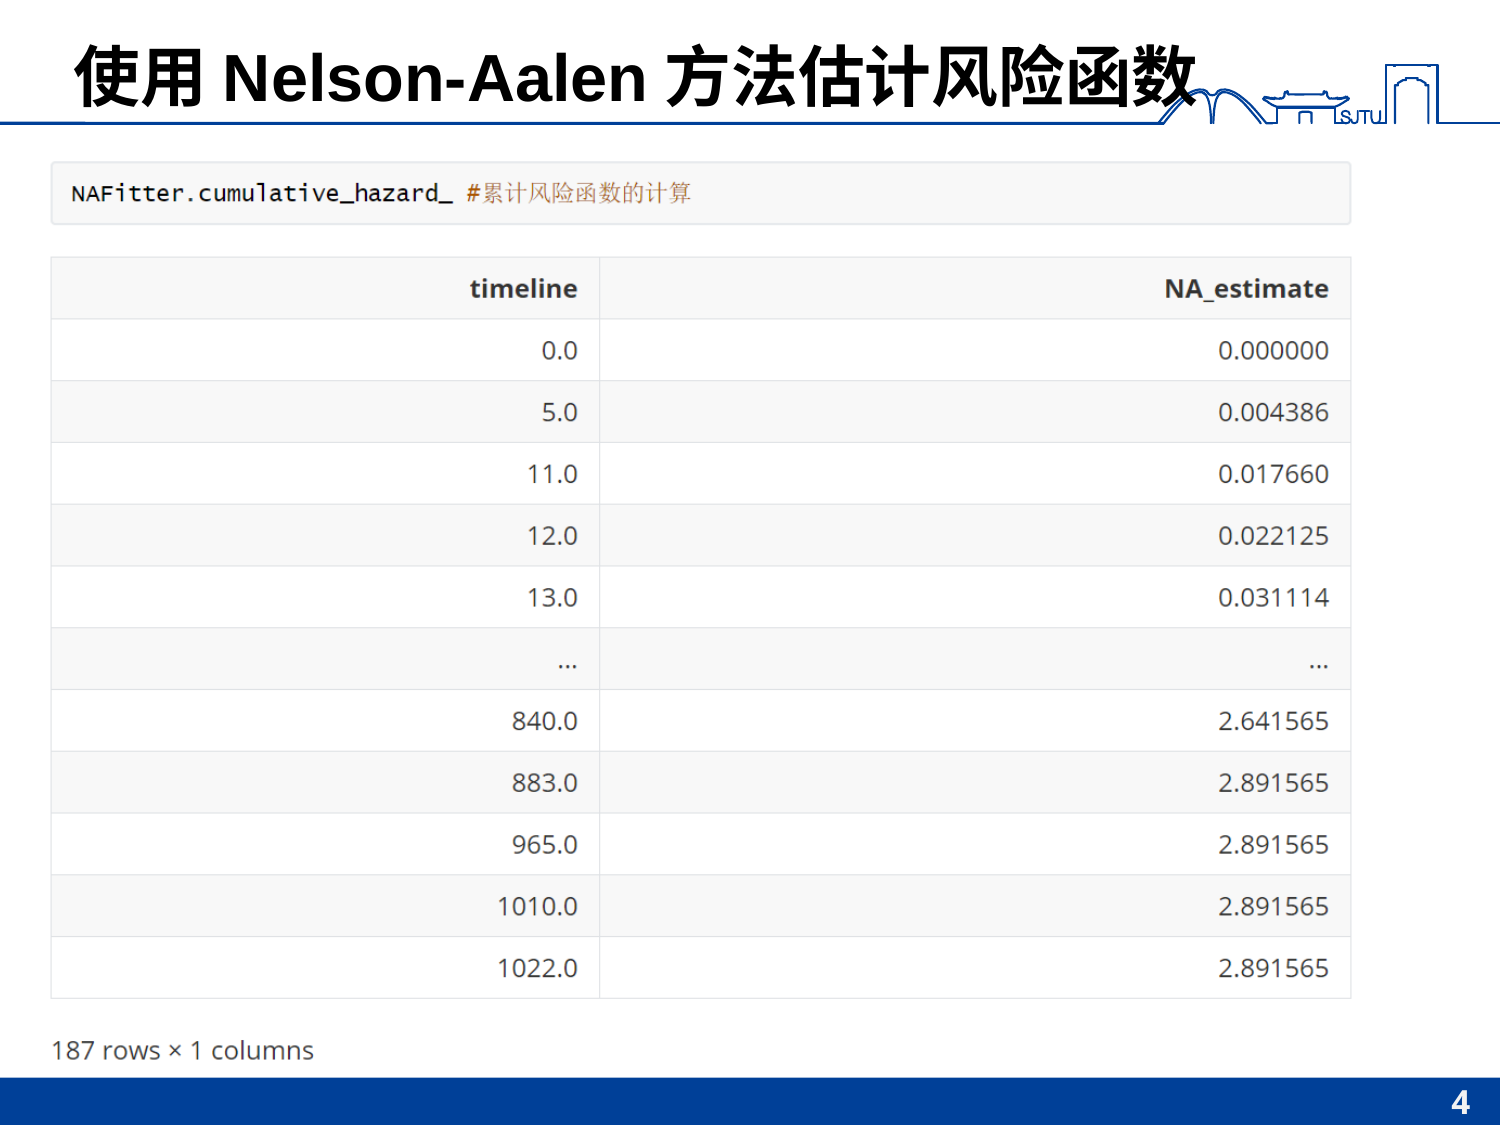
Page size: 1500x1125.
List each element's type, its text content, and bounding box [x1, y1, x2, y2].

title 使用Nelson-Aalen方法估计风险函数 [58, 29, 1439, 124]
picture [43, 158, 1358, 1066]
